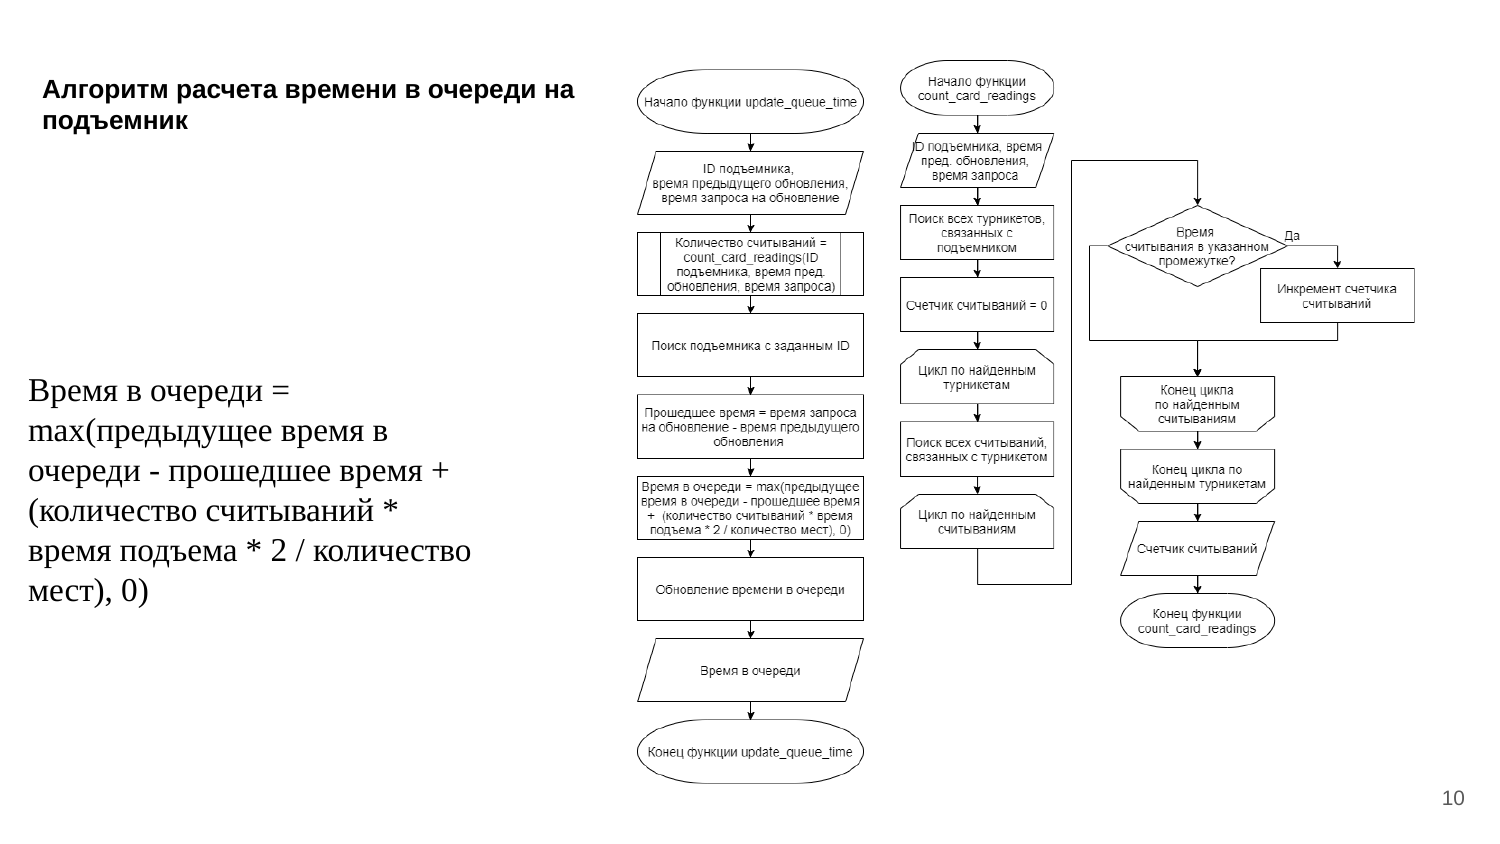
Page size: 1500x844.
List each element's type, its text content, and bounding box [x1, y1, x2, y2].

text_box Время в очереди = max(предыдущее время в очереди - прошедшее время + (количество считываний * время подъема * 2 / количество мест), 0) [13, 353, 506, 624]
title Алгоритм расчета времени в очереди на подъемник [27, 56, 654, 151]
picture [637, 60, 1415, 784]
slide_number ‹#› [1389, 764, 1480, 830]
